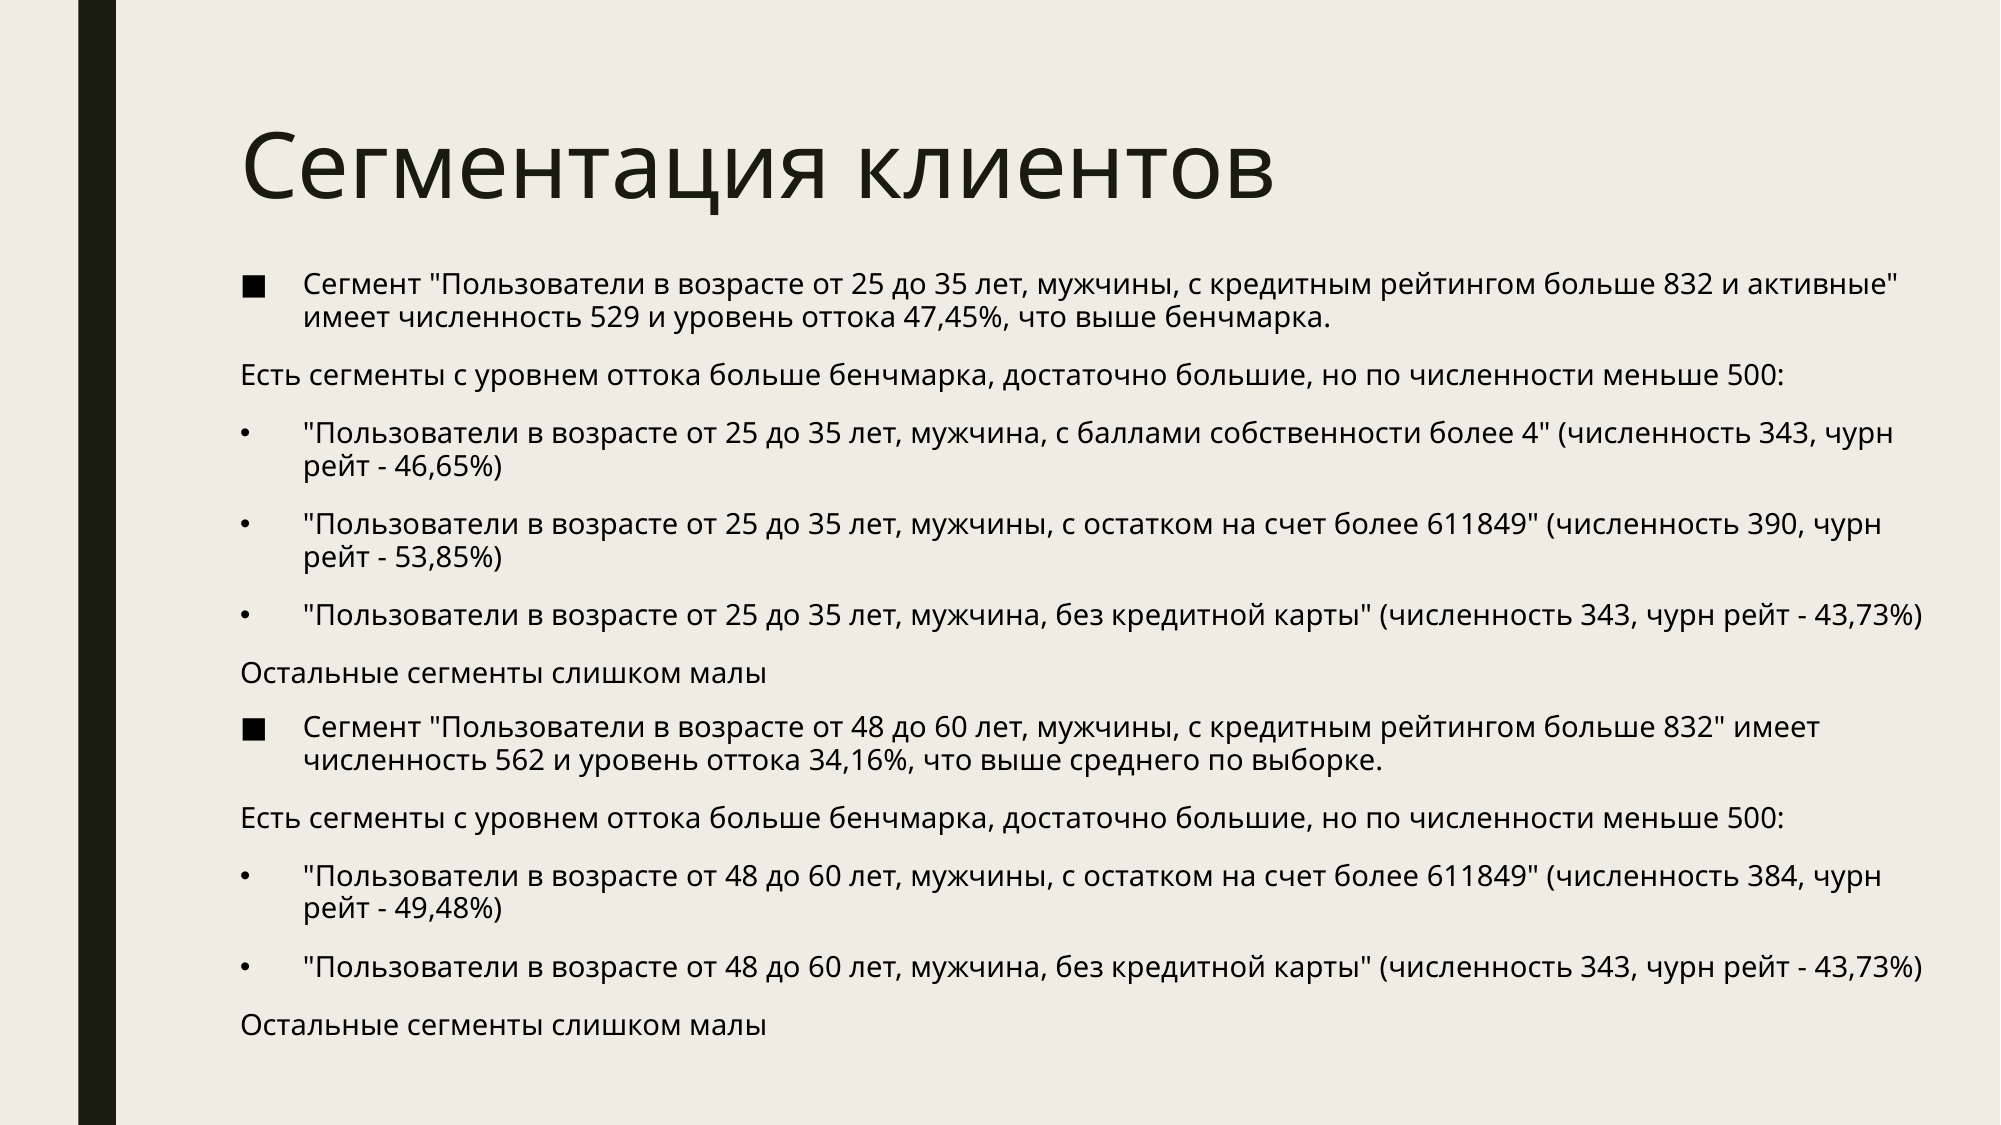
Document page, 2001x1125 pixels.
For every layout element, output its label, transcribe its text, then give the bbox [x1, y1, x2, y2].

text_box Сегмент "Пользователи в возрасте от 25 до 35 лет, мужчины, с кредитным рейтингом больше 832 и активные" имеет численность 529 и уровень оттока 47,45%, что выше бенчмарка. Есть сегменты с уровнем оттока больше бенчмарка, достаточно большие, но по численности меньше 500: "Пользователи в возрасте от 25 до 35 лет, мужчина, с баллами собственности более 4" (численность 343, чурн рейт - 46,65%) "Пользователи в возрасте от 25 до 35 лет, мужчины, с остатком на счет более 611849" (численность 390, чурн рейт - 53,85%) "Пользователи в возрасте от 25 до 35 лет, мужчина, без кредитной карты" (численность 343, чурн рейт - 43,73%) Остальные сегменты слишком малы [225, 260, 1942, 704]
list Сегмент "Пользователи в возрасте от 48 до 60 лет, мужчины, с кредитным рейтингом больше 832" имеет численность 562 и уровень оттока 34,16%, что выше среднего по выборке. Есть сегменты с уровнем оттока больше бенчмарка, достаточно большие, но по численности меньше 500: "Пользователи в возрасте от 48 до 60 лет, мужчины, с остатком на счет более 611849" (численность 384, чурн рейт - 49,48%) "Пользователи в возрасте от 48 до 60 лет, мужчина, без кредитной карты" (численность 343, чурн рейт - 43,73%) Остальные сегменты слишком малы [225, 704, 1942, 1085]
title Сегментация клиентов [225, 112, 1800, 238]
